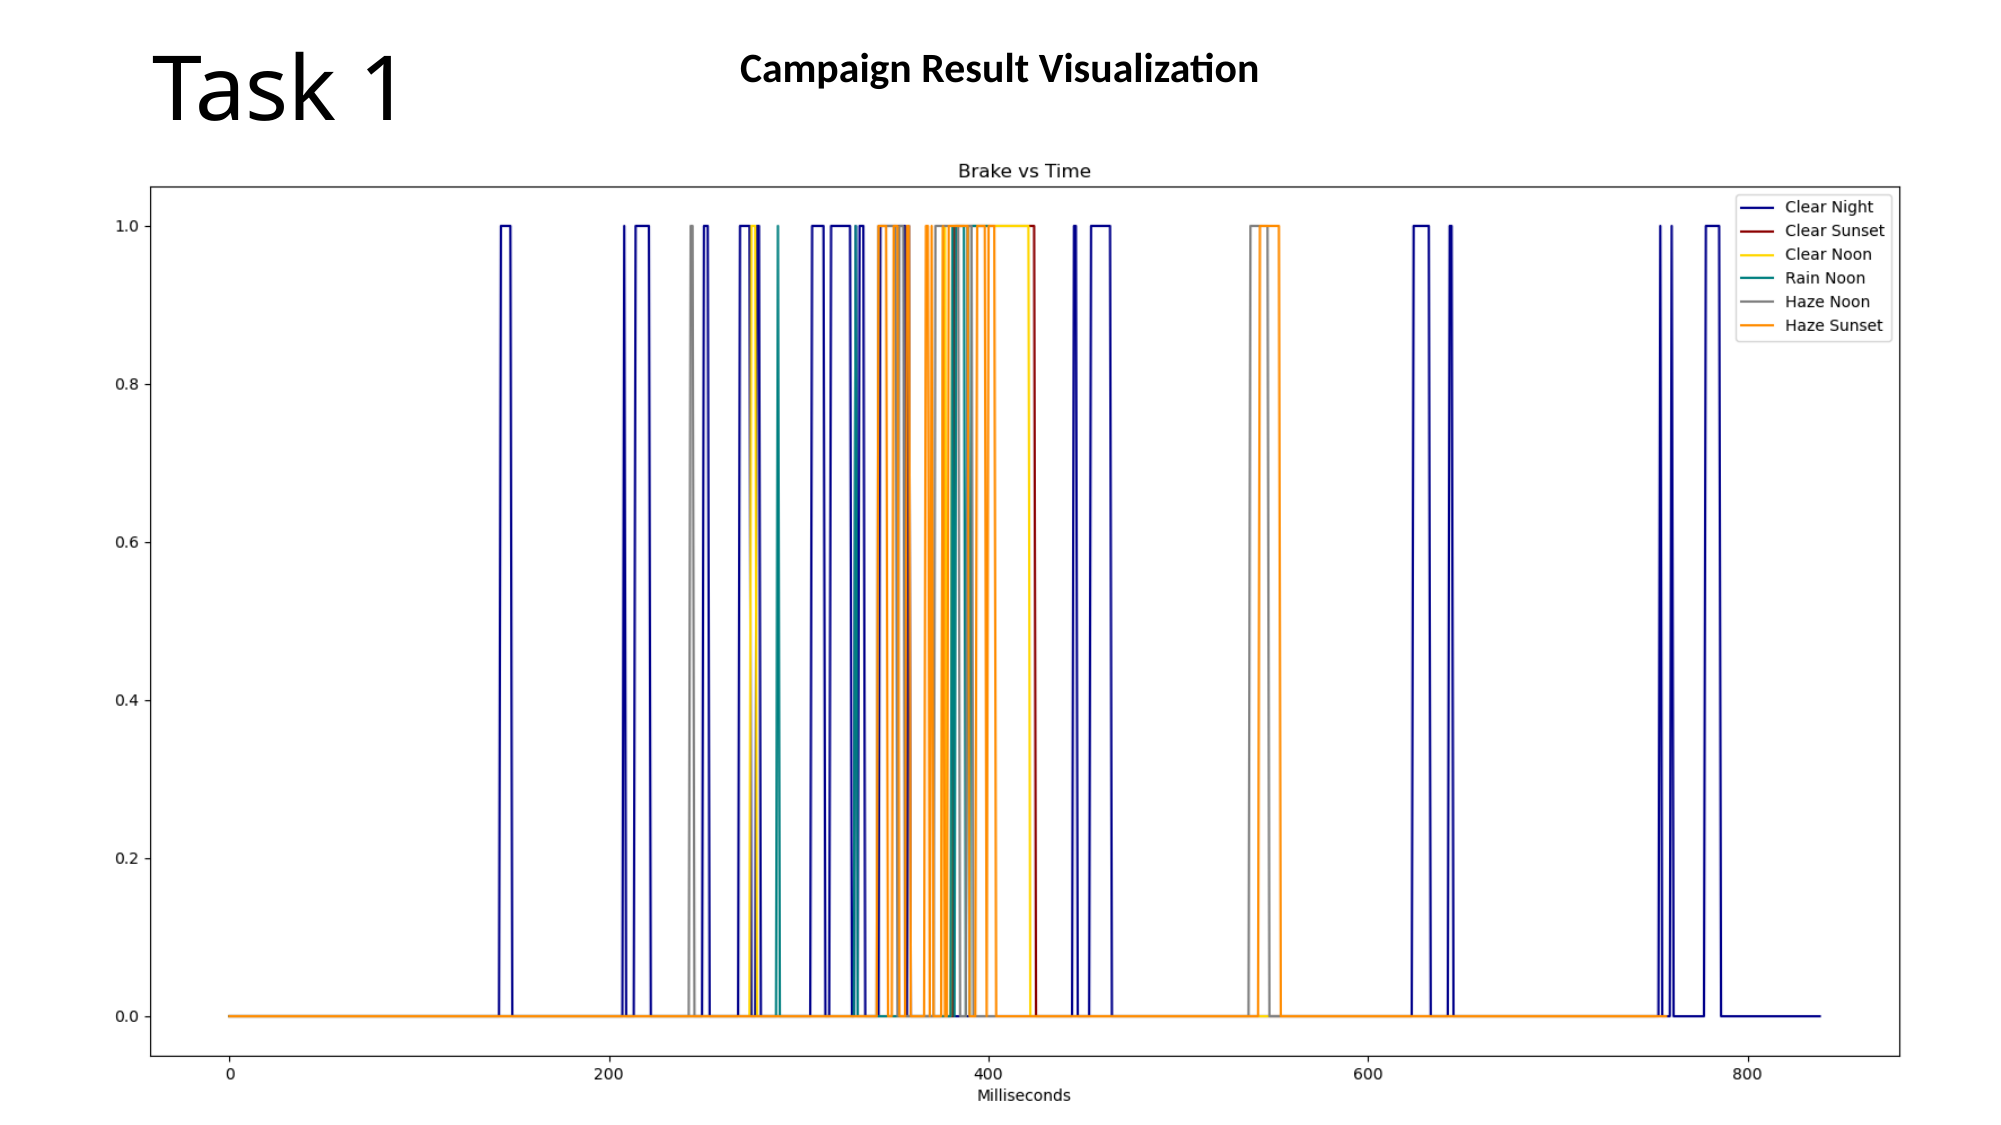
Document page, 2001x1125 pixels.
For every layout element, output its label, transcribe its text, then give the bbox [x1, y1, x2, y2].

picture [86, 148, 1914, 1120]
text_box Campaign Result Visualization [683, 33, 1317, 98]
title Task 1 [137, 34, 428, 148]
